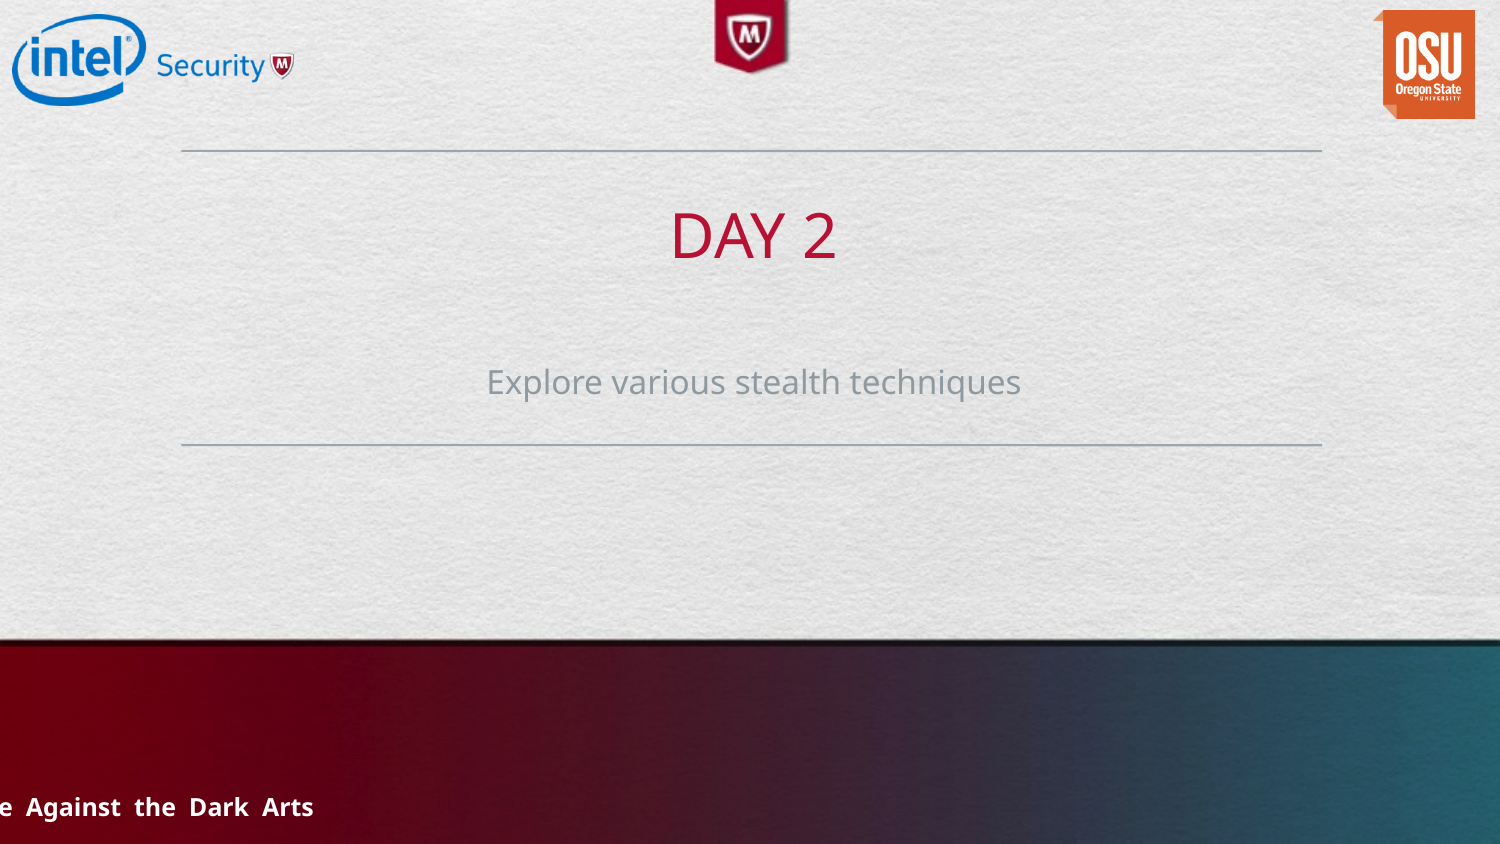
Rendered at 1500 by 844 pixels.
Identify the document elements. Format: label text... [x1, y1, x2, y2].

subtitle Explore various stealth techniques [204, 356, 1305, 422]
title Day 2 [204, 185, 1304, 356]
picture [0, 0, 1500, 844]
